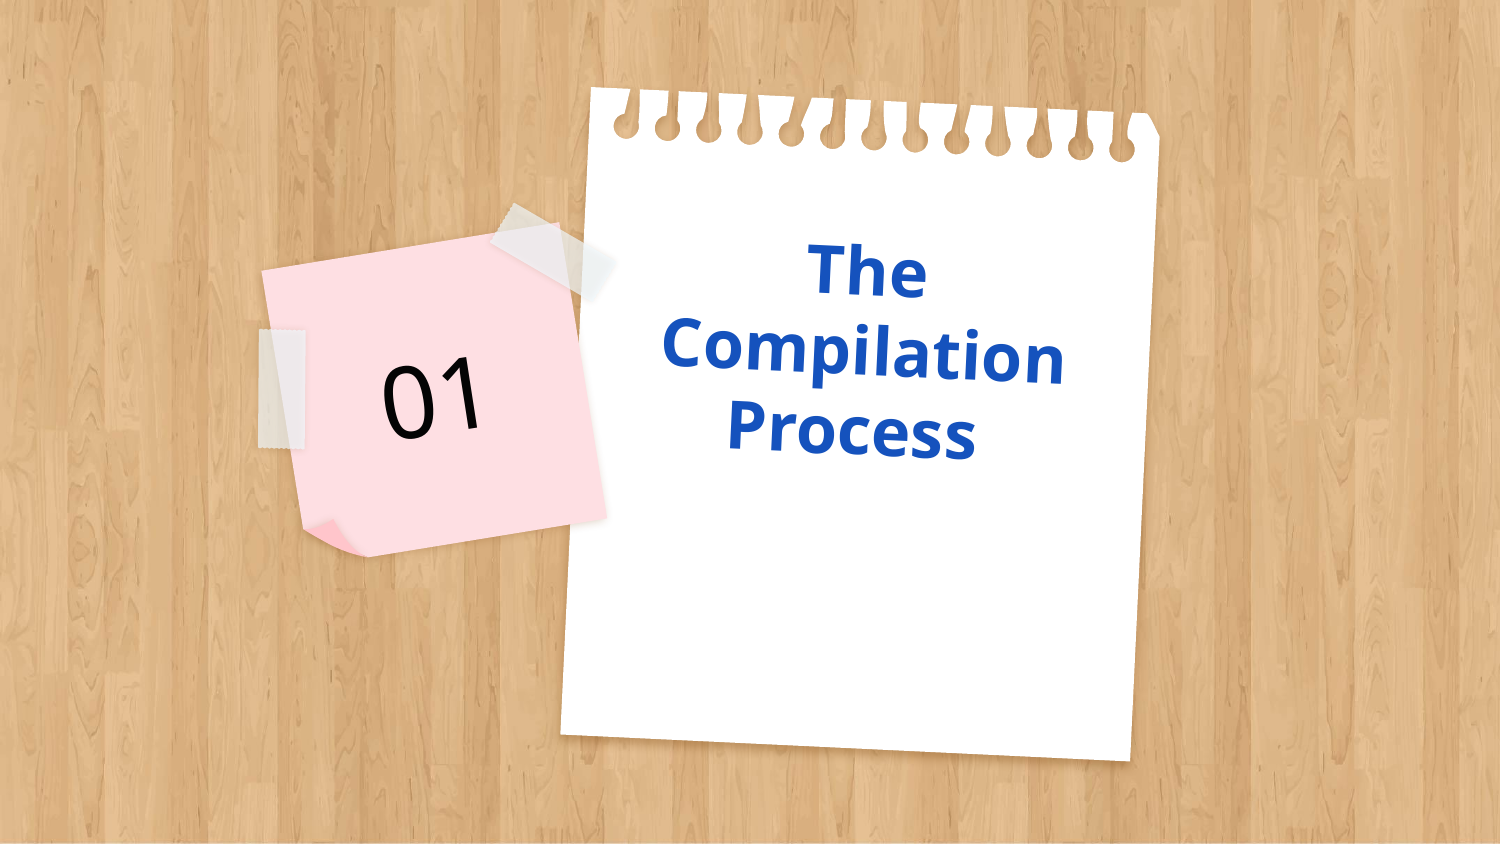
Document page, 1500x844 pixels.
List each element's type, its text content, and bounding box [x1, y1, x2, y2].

title The Compilation Process [573, 154, 1157, 497]
title 01 [328, 304, 545, 484]
picture [0, 0, 1500, 844]
